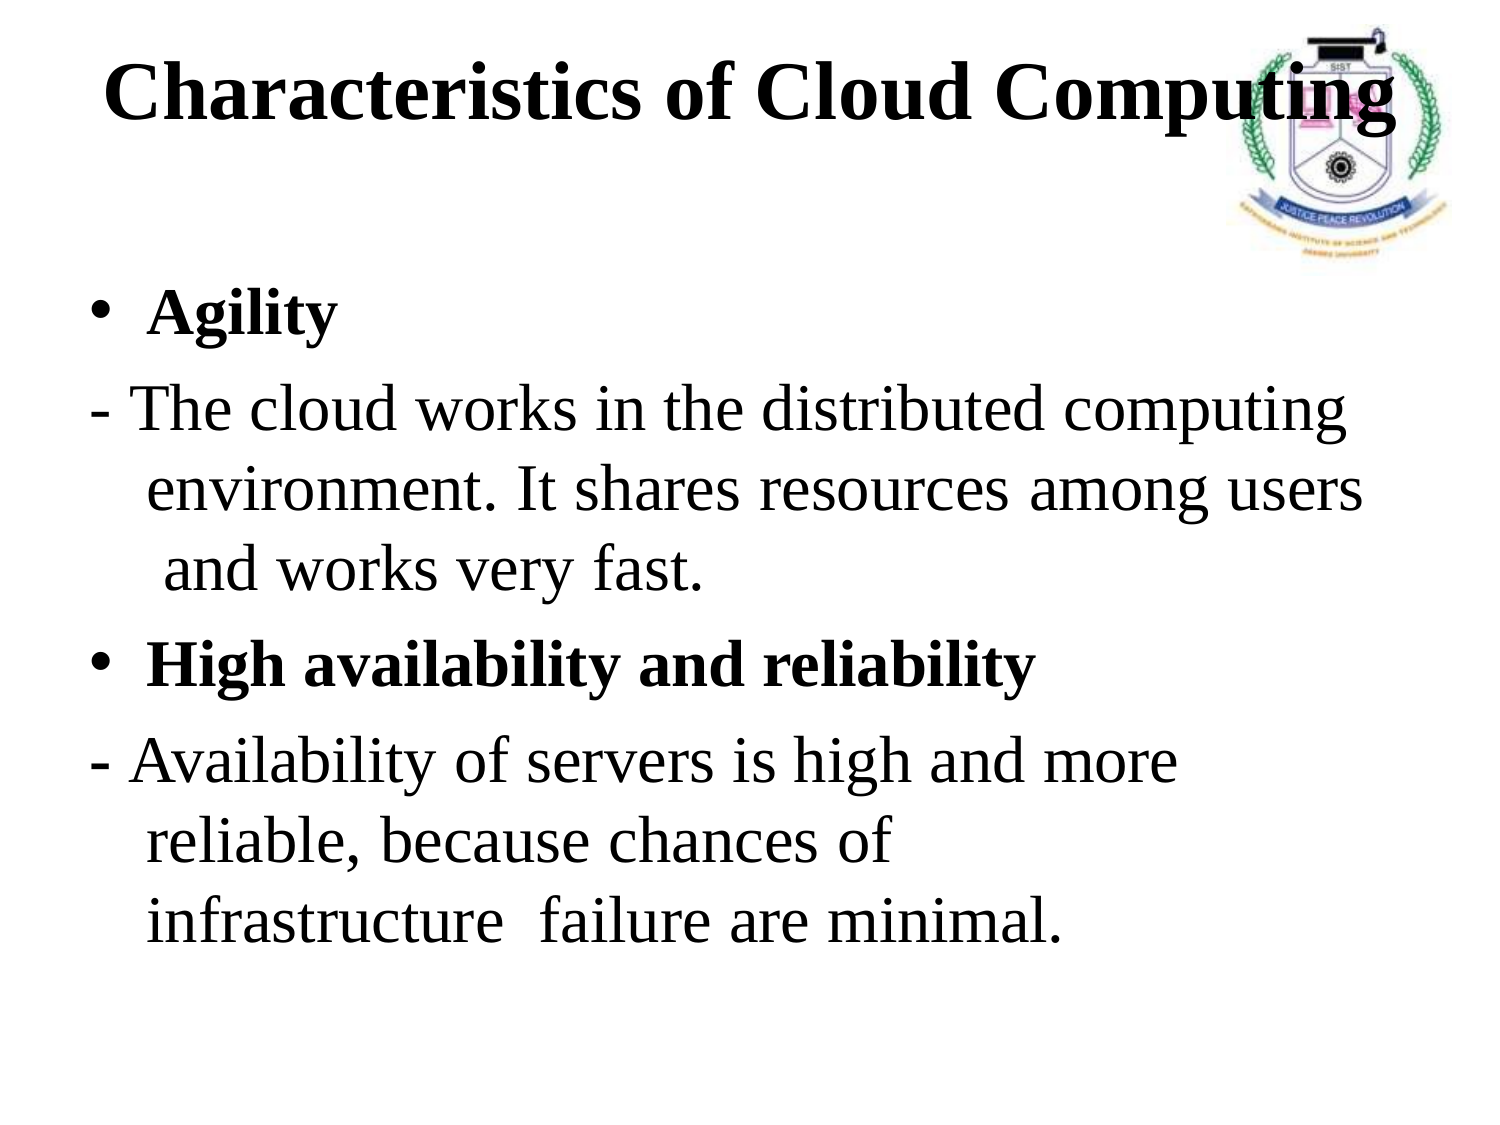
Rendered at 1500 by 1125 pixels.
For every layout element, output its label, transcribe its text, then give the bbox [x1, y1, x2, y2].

picture [1226, 24, 1452, 276]
text_box Agility - The cloud works in the distributed computing environment. It shares resources among users and works very fast. High availability and reliability - Availability of servers is high and more reliable, because chances of infrastructure failure are minimal. [87, 249, 1366, 956]
title Characteristics of Cloud Computing [100, 33, 1400, 224]
